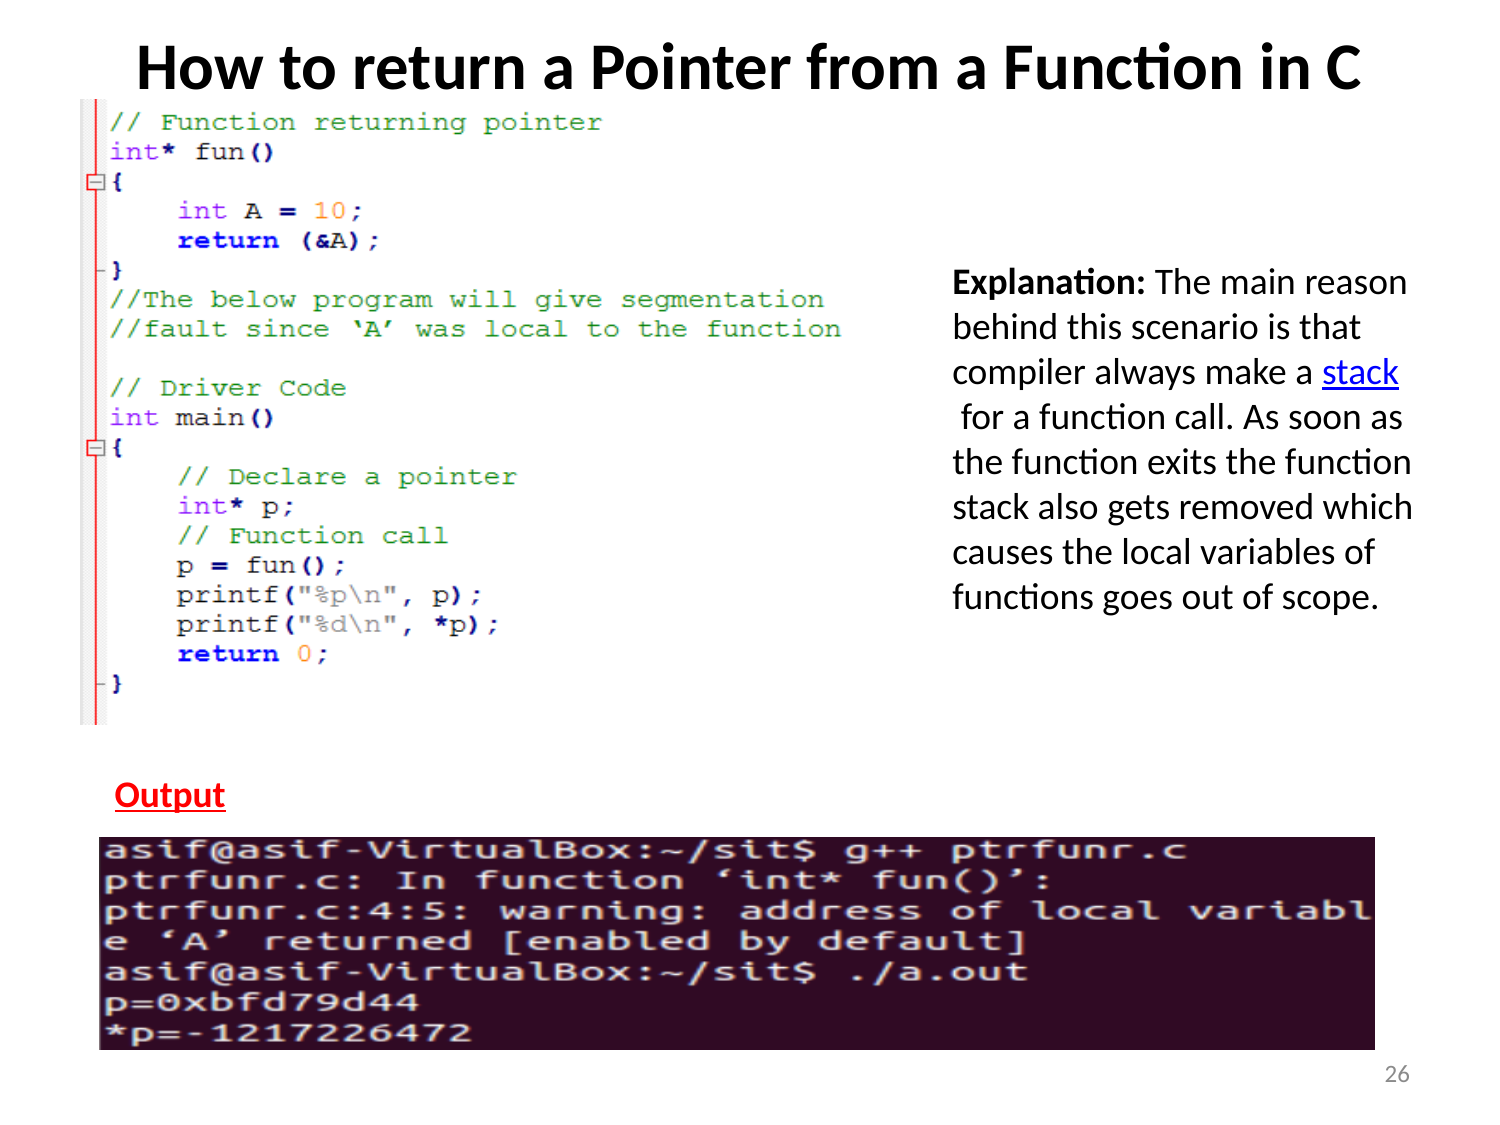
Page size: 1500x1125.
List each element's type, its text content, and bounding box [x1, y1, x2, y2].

text_box Output [99, 762, 475, 823]
text_box Explanation: The main reason behind this scenario is that compiler always make a stack for a function call. As soon as the function exits the function stack also gets removed which causes the local variables of functions goes out of scope. [937, 249, 1450, 625]
picture [80, 99, 888, 726]
title How to return a Pointer from a Function in C [75, 12, 1425, 113]
picture [99, 837, 1376, 1051]
slide_number 26 [1074, 1042, 1425, 1103]
